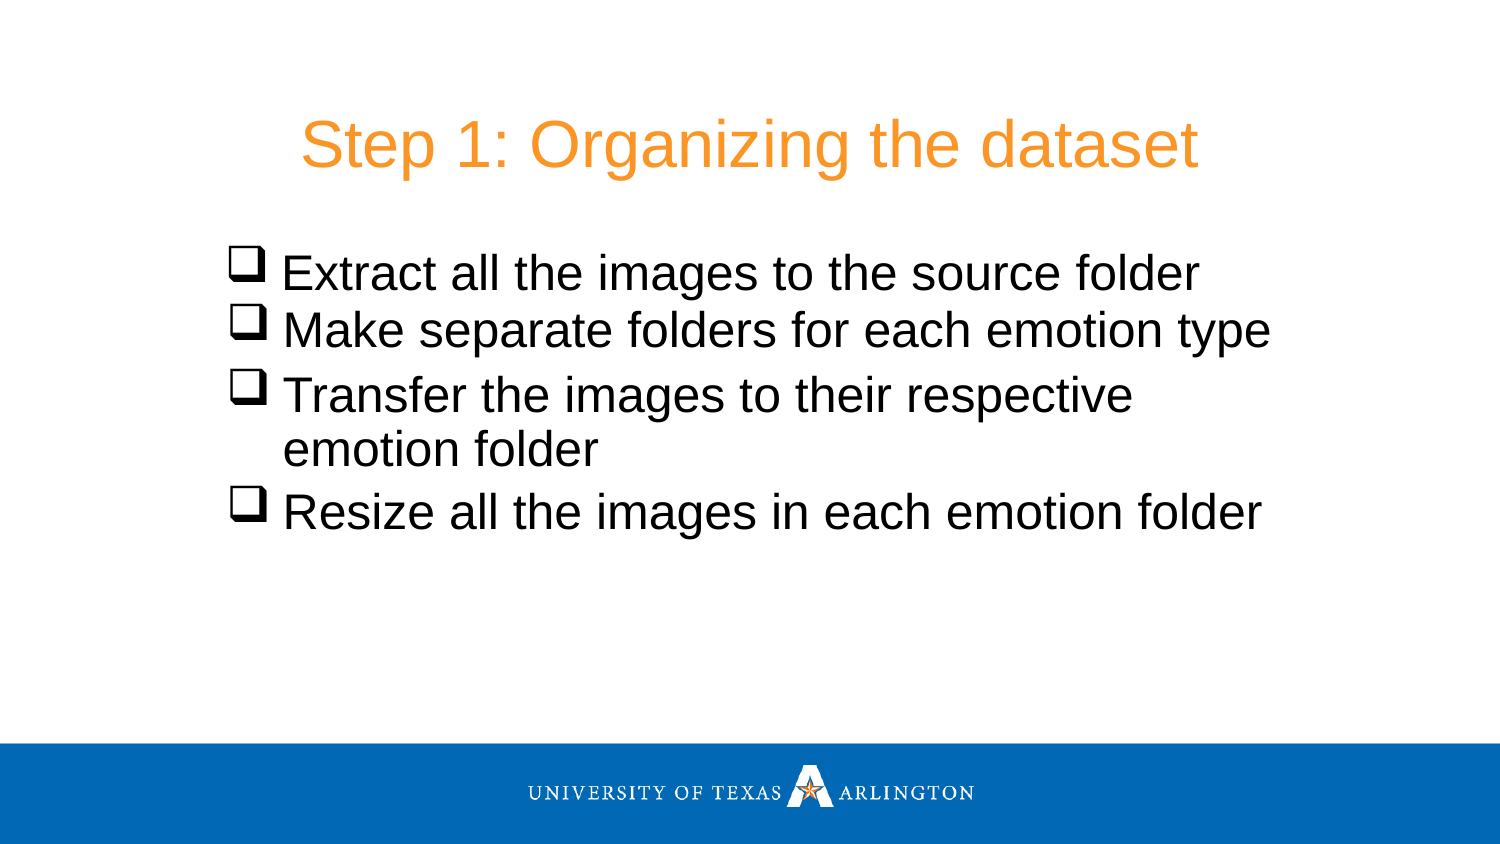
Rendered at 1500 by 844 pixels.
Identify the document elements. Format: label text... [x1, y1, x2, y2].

list Extract all the images to the source folder [209, 232, 1287, 291]
text_box Resize all the images in each emotion folder [211, 479, 1289, 537]
text_box Transfer the images to their respective emotion folder [211, 361, 1299, 485]
text_box Make separate folders for each emotion type [211, 296, 1289, 355]
picture [0, 0, 1500, 844]
text_box Step 1: Organizing the dataset [211, 93, 1289, 189]
